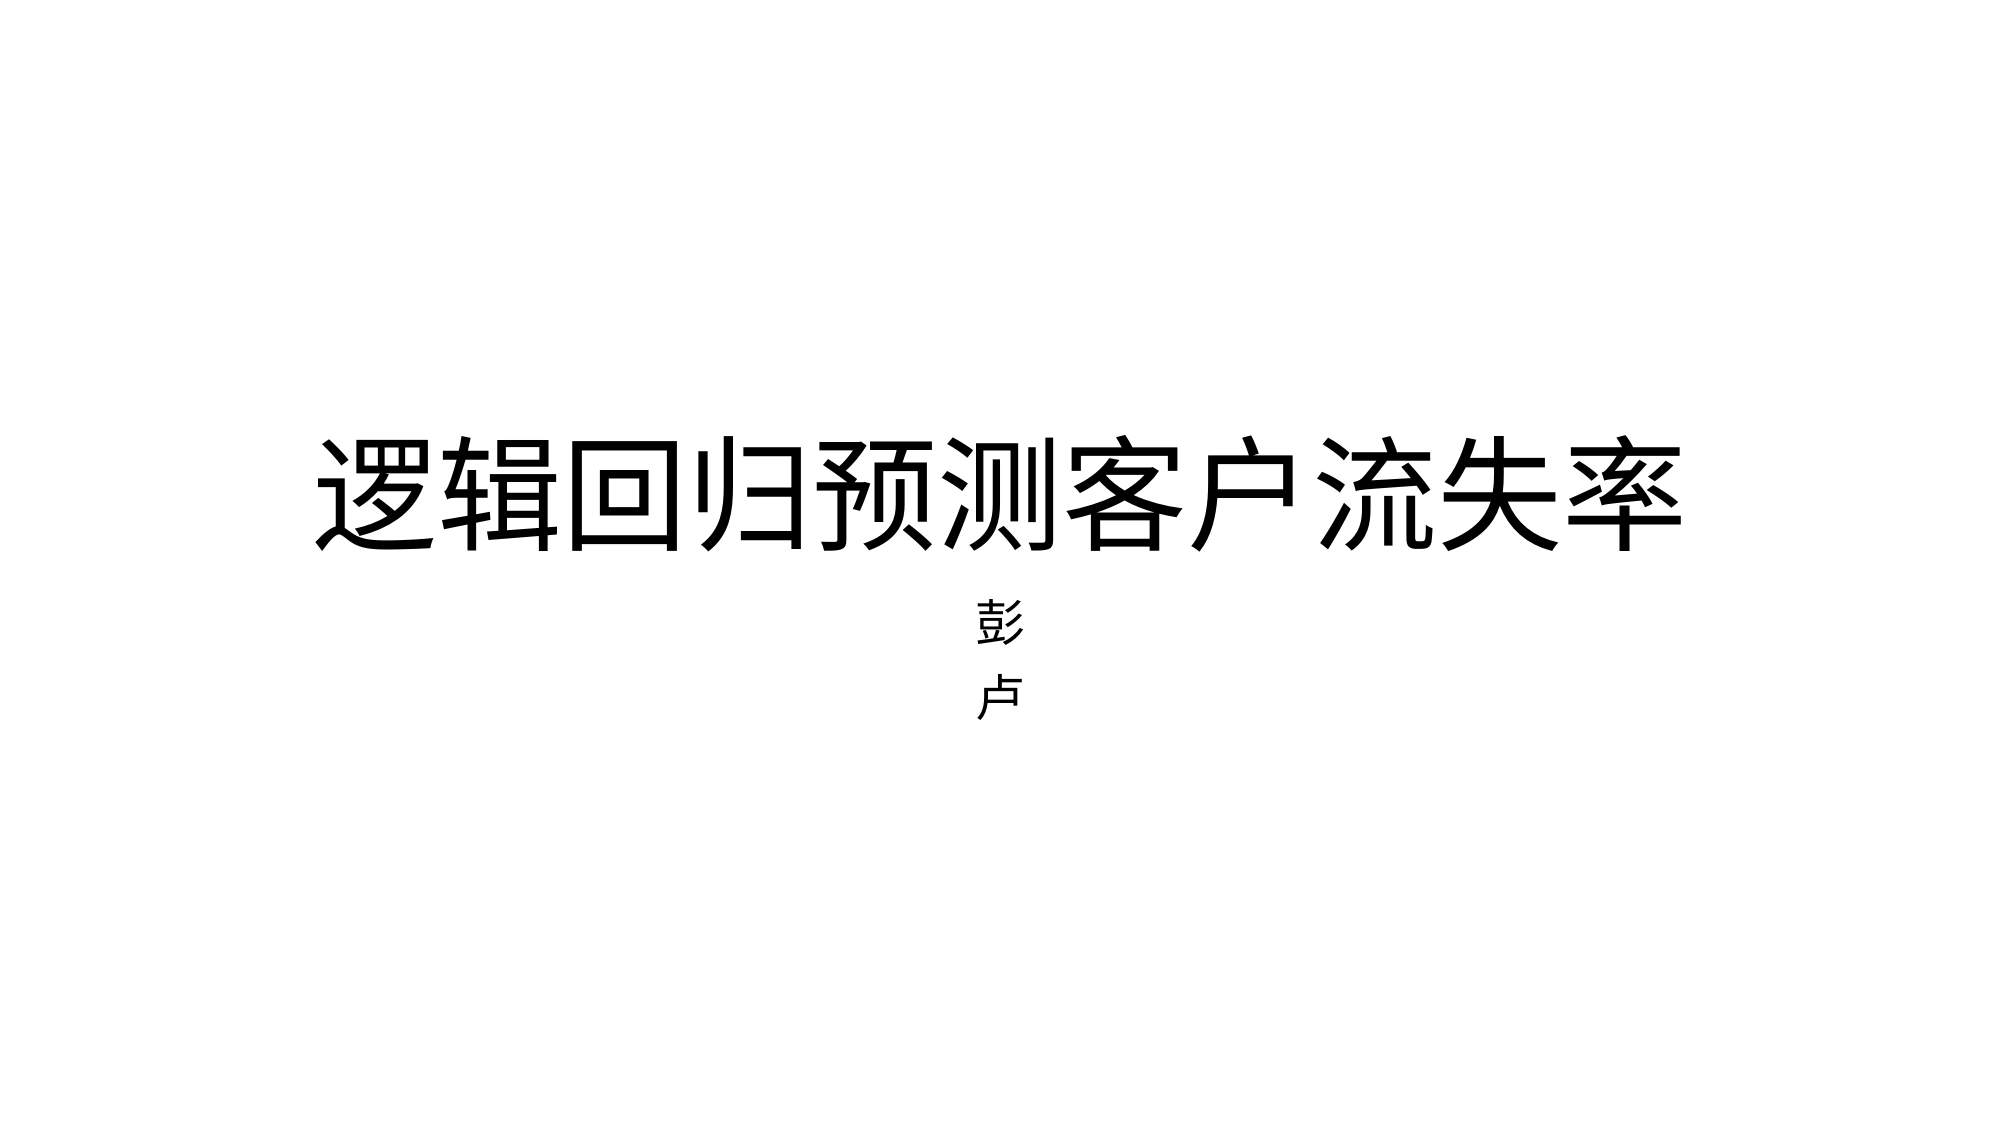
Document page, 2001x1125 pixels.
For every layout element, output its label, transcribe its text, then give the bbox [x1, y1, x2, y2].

subtitle 彭 卢 [249, 590, 1750, 863]
title 逻辑回归预测客户流失率 [249, 184, 1750, 576]
